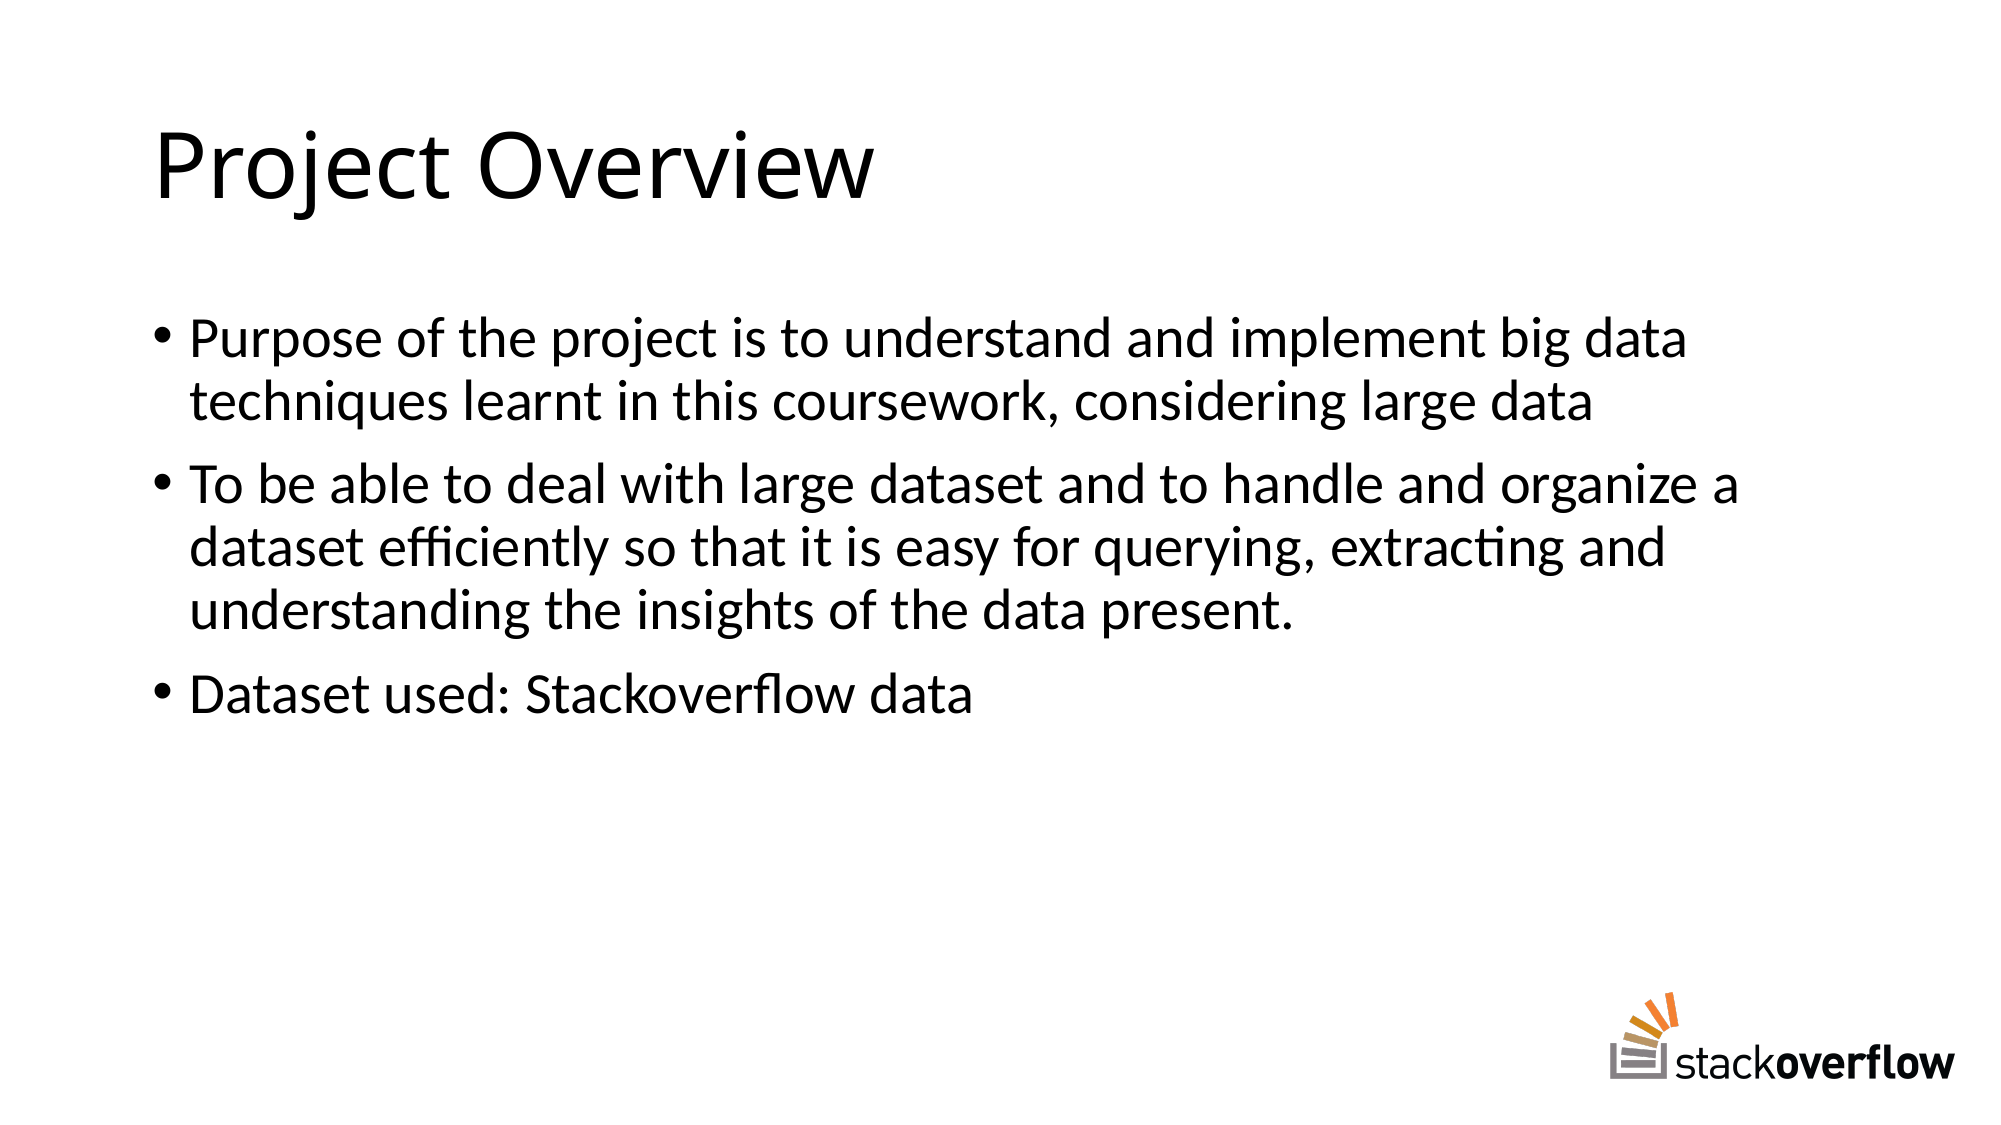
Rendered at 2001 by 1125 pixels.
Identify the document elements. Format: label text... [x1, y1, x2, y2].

list Purpose of the project is to understand and implement big data techniques learnt in this coursework, considering large data To be able to deal with large dataset and to handle and organize a dataset efficiently so that it is easy for querying, extracting and understanding the insights of the data present. Dataset used: Stackoverflow data [137, 299, 1863, 1014]
picture [1610, 992, 1955, 1079]
title Project Overview [137, 59, 1863, 278]
